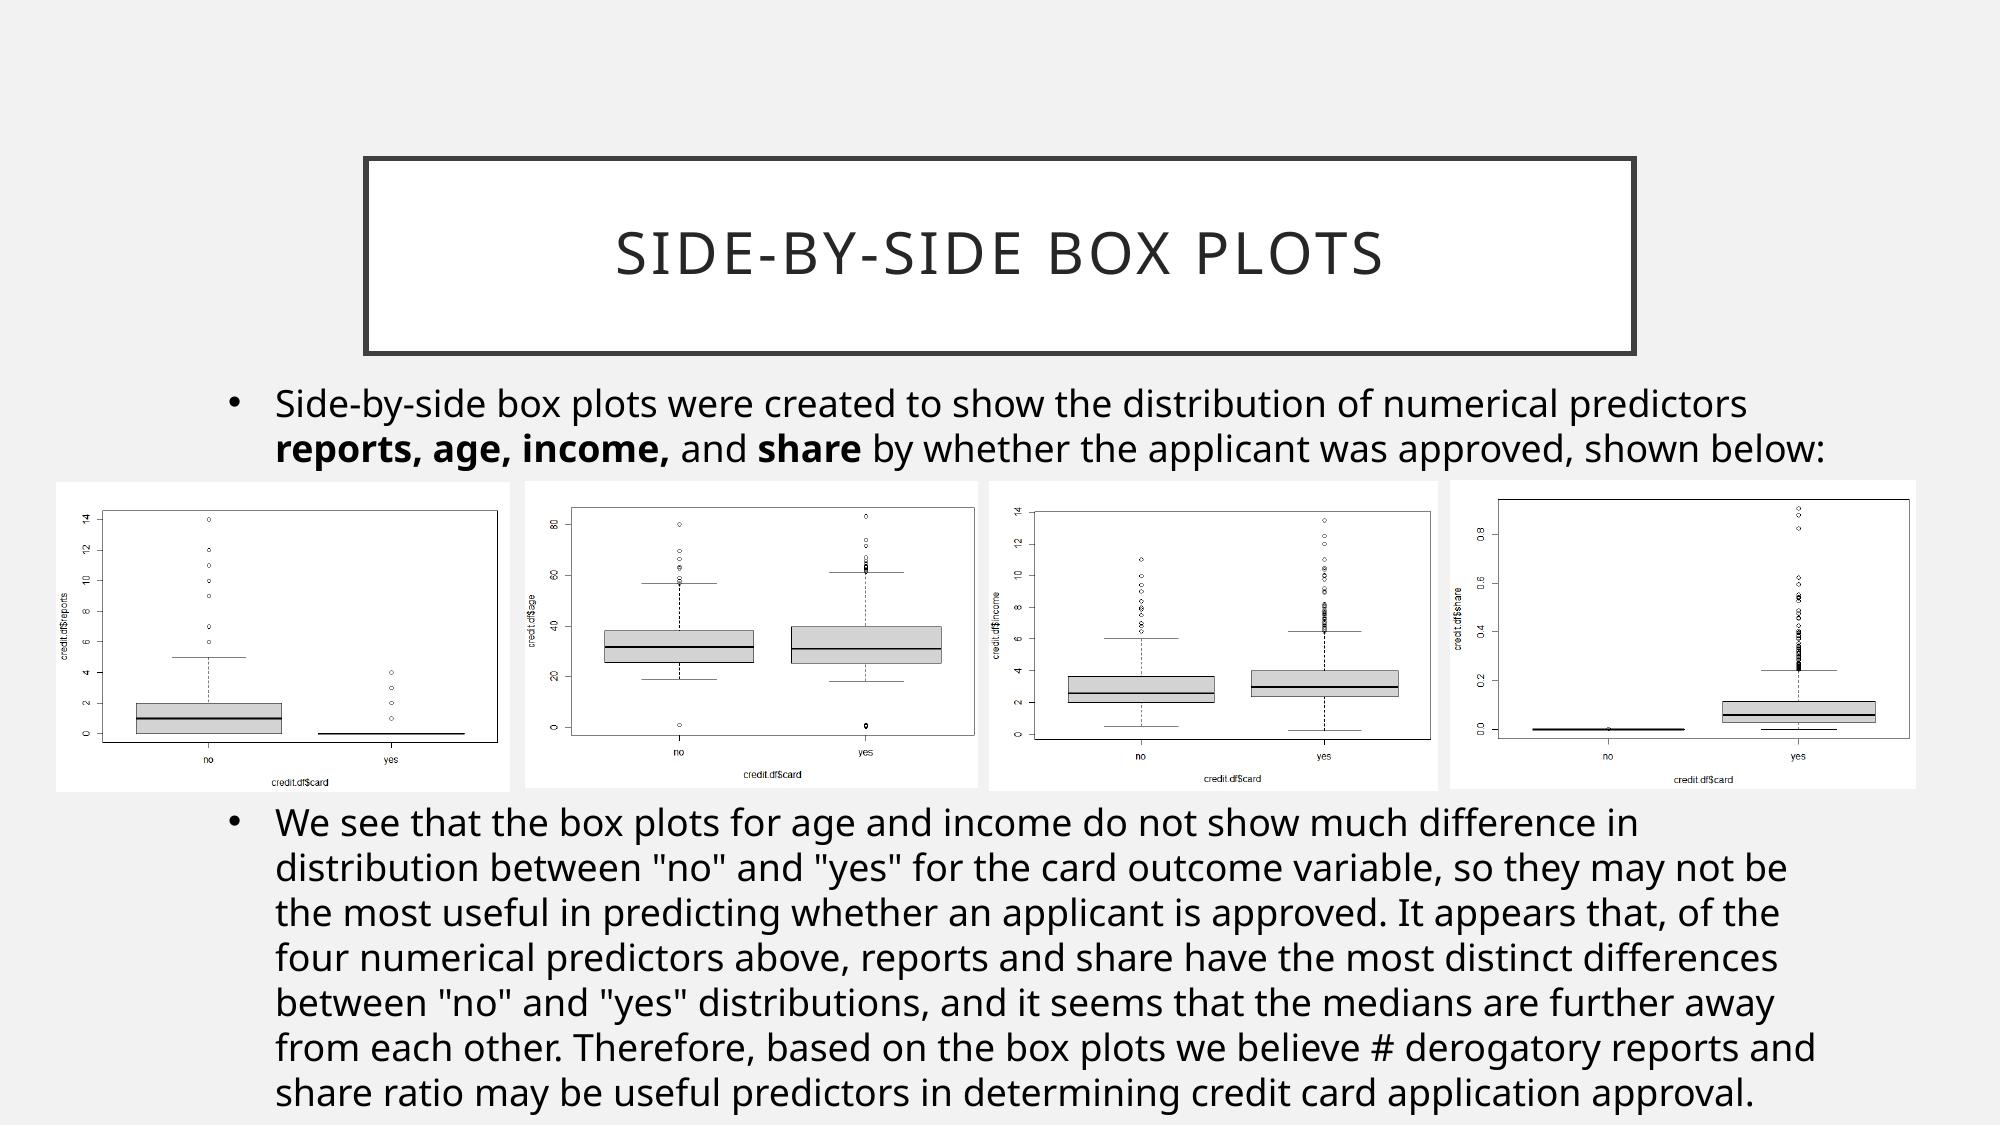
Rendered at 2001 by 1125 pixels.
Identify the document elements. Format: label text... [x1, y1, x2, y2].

title Side-By-Side Box Plots [363, 156, 1637, 356]
text_box Side-by-side box plots were created to show the distribution of numerical predictors reports, age, income, and share by whether the applicant was approved, shown below: [213, 371, 1864, 522]
picture [989, 481, 1438, 791]
picture [1450, 480, 1916, 789]
picture [525, 481, 978, 788]
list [56, 482, 510, 792]
text_box We see that the box plots for age and income do not show much difference in distribution between "no" and "yes" for the card outcome variable, so they may not be the most useful in predicting whether an applicant is approved. It appears that, of the four numerical predictors above, reports and share have the most distinct differences between "no" and "yes" distributions, and it seems that the medians are further away from each other. Therefore, based on the box plots we believe # derogatory reports and share ratio may be useful predictors in determining credit card application approval. [213, 791, 1837, 1125]
